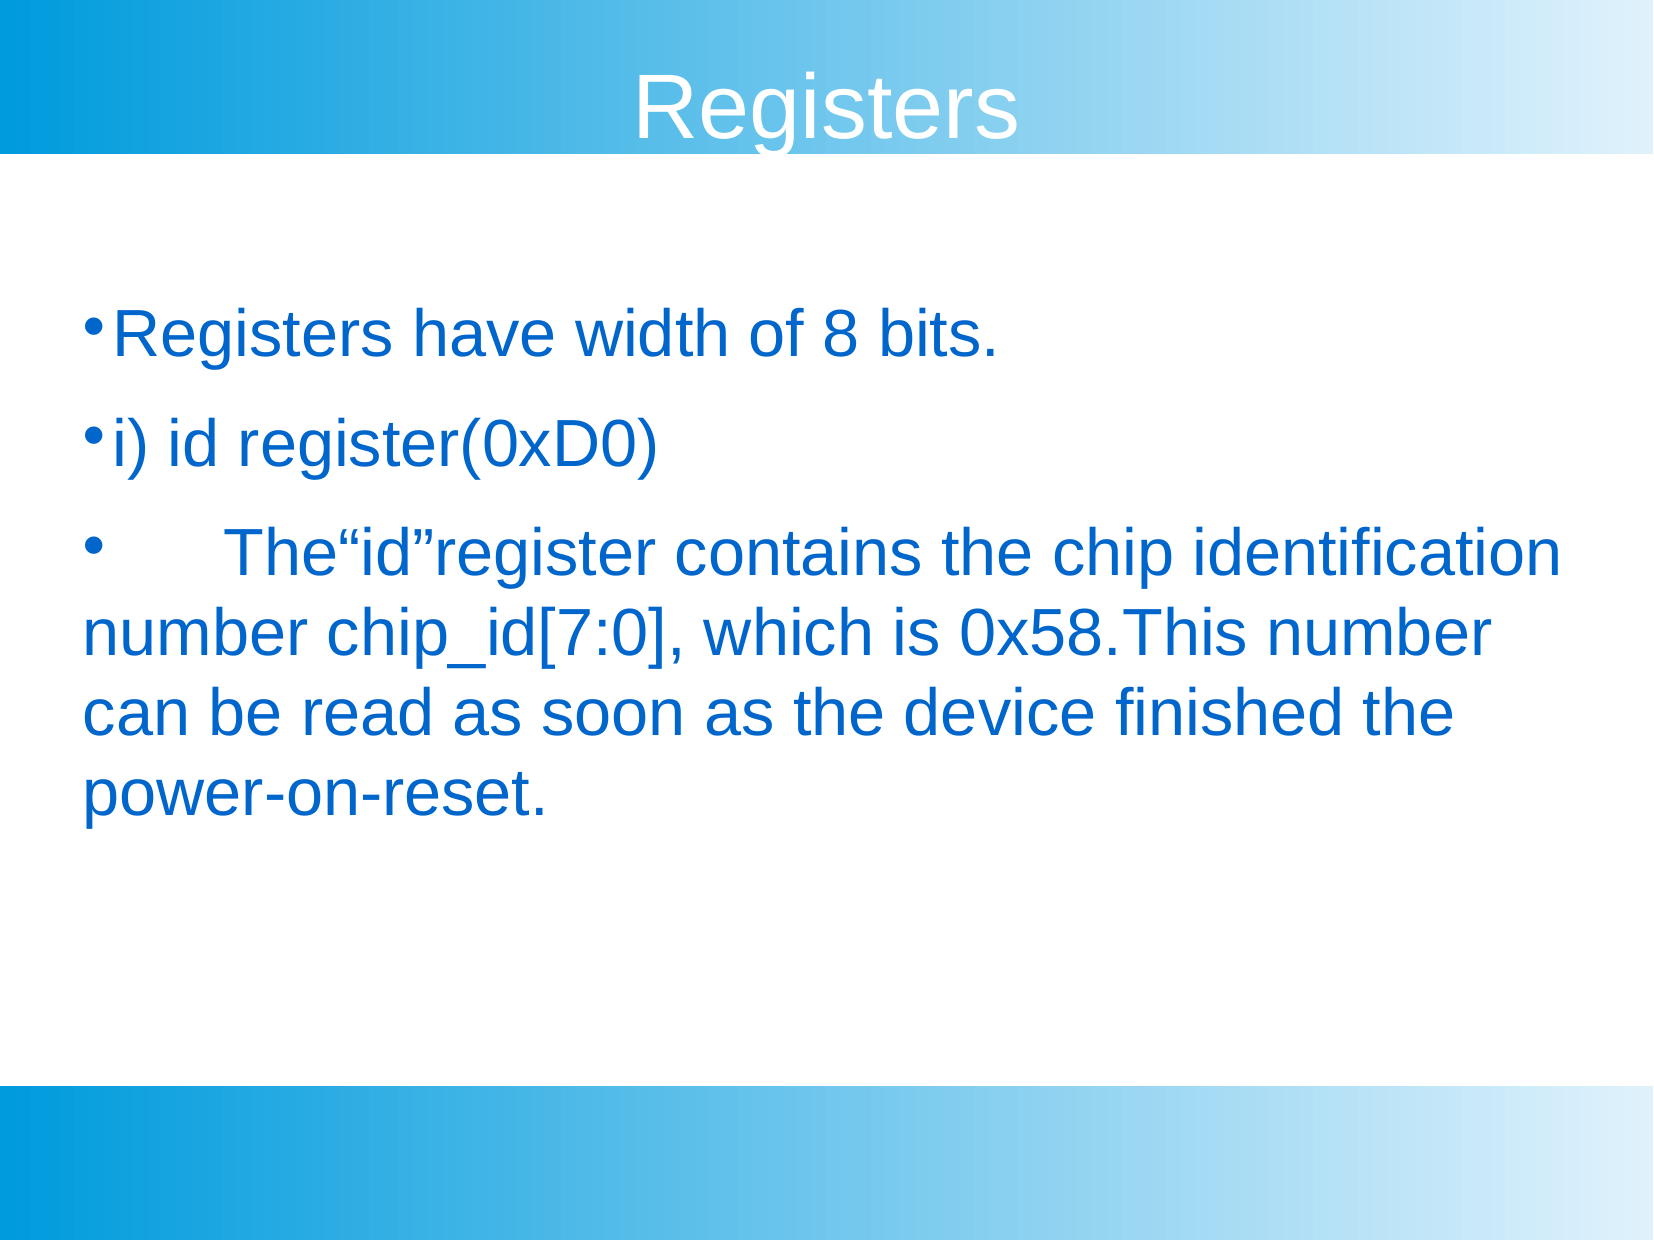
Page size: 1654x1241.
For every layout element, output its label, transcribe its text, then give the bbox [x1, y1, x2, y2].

text_box Registers [82, 49, 1571, 154]
text_box Registers have width of 8 bits. i) id register(0xD0) The“id”register contains the chip identification number chip_id[7:0], which is 0x58.This number can be read as soon as the device finished the power-on-reset. [82, 290, 1571, 1010]
